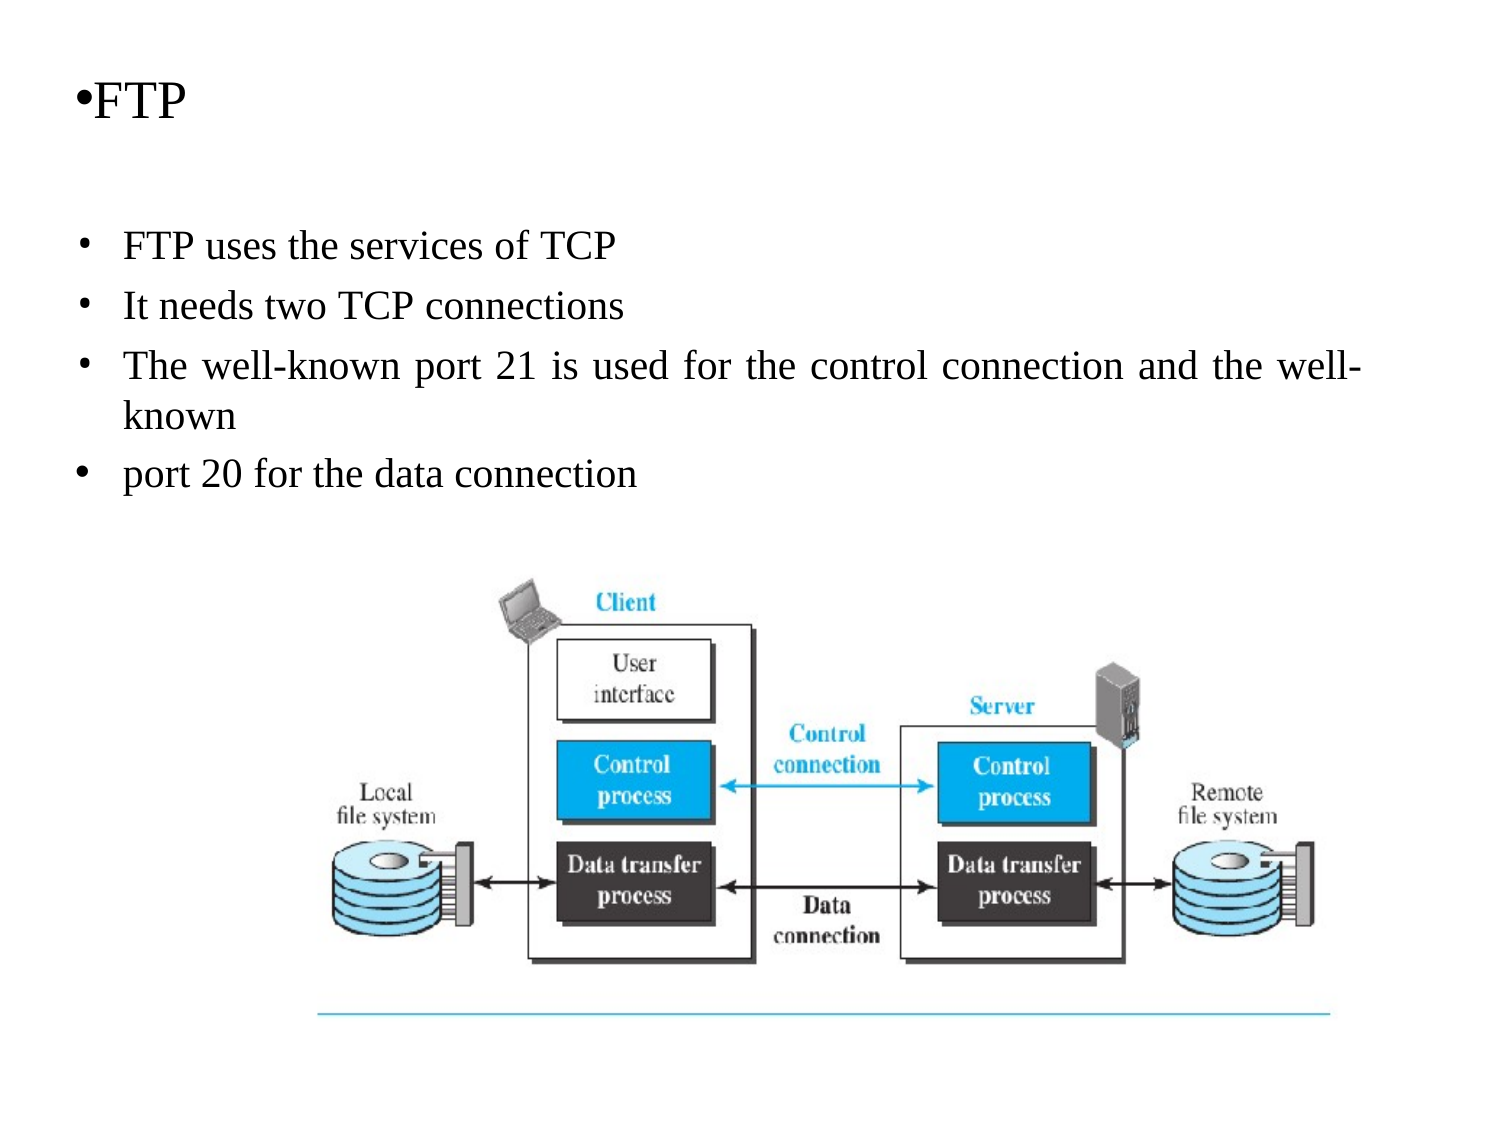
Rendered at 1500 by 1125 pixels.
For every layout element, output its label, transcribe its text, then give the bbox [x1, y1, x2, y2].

list FTP FTP uses the services of TCP It needs two TCP connections The well-known port 21 is used for the control connection and the well-known port 20 for the data connection [75, 62, 1425, 703]
picture [224, 549, 1413, 1026]
